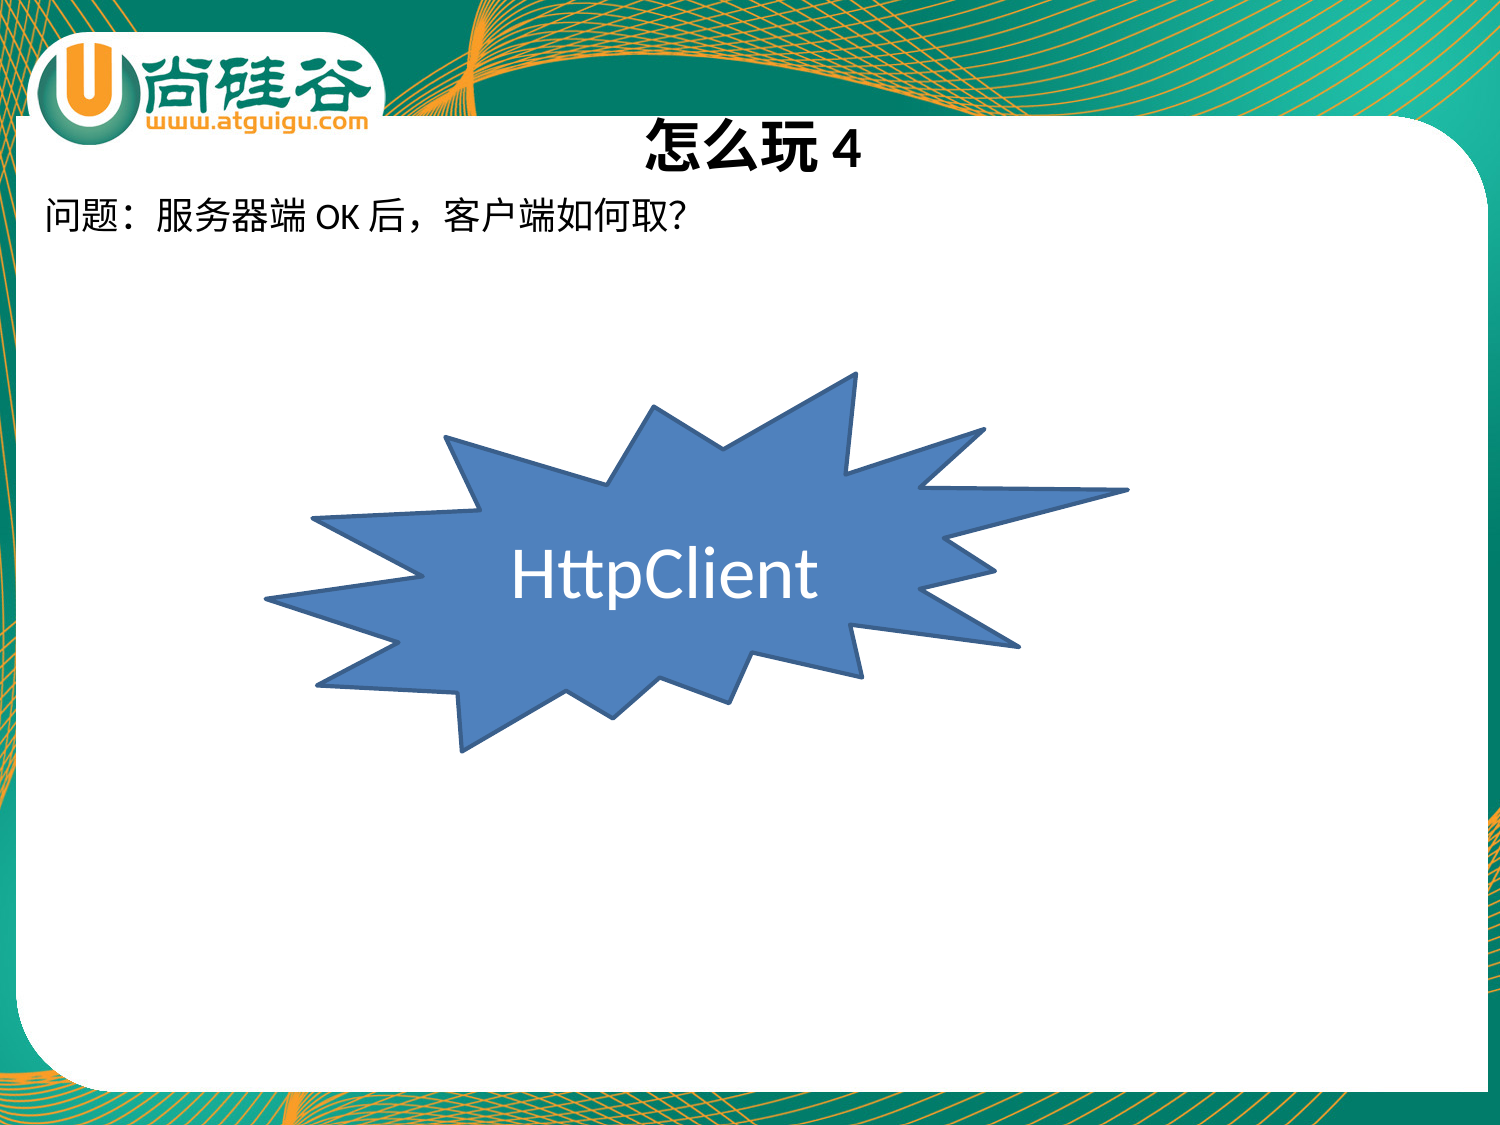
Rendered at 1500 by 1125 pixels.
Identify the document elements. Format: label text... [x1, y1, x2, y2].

picture [0, 0, 1500, 1125]
text_box HttpClient [263, 371, 1130, 754]
text_box 问题：服务器端OK后，客户端如何取？ [29, 184, 1471, 245]
text_box 怎么玩4 [41, 101, 1465, 184]
